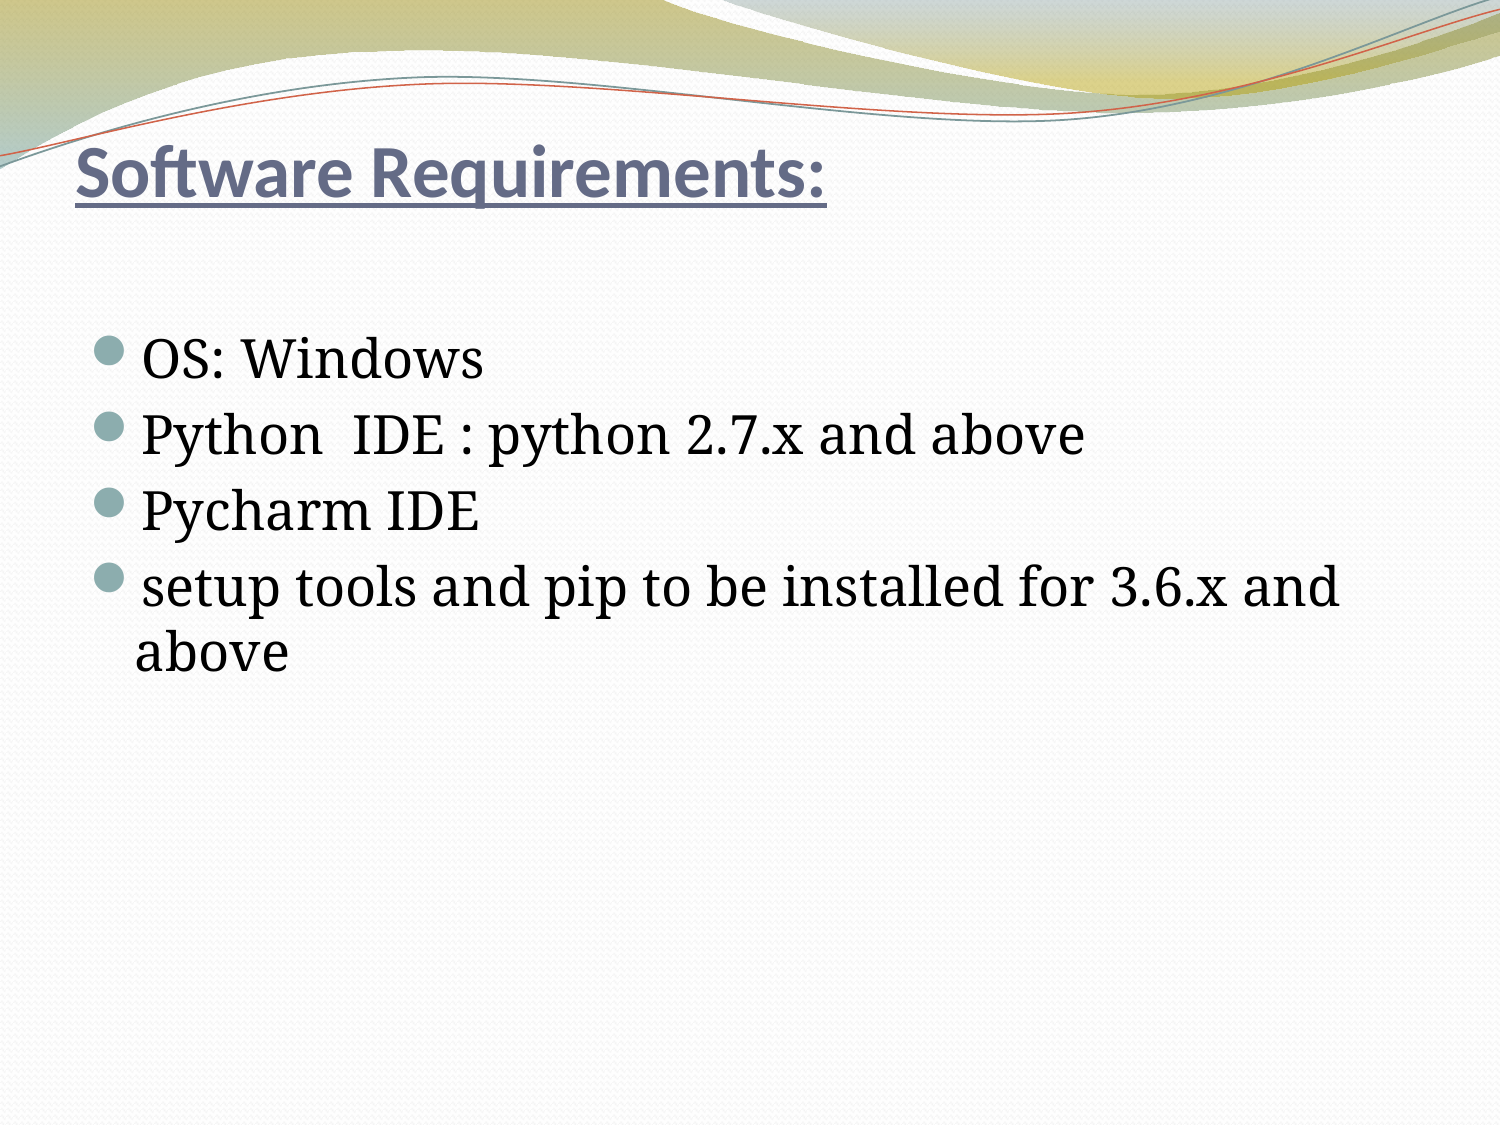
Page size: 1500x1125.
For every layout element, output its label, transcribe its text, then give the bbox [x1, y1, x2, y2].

list OS: Windows Python IDE : python 2.7.x and above Pycharm IDE setup tools and pip to be installed for 3.6.x and above [75, 317, 1425, 1038]
title Software Requirements: [75, 115, 1425, 303]
